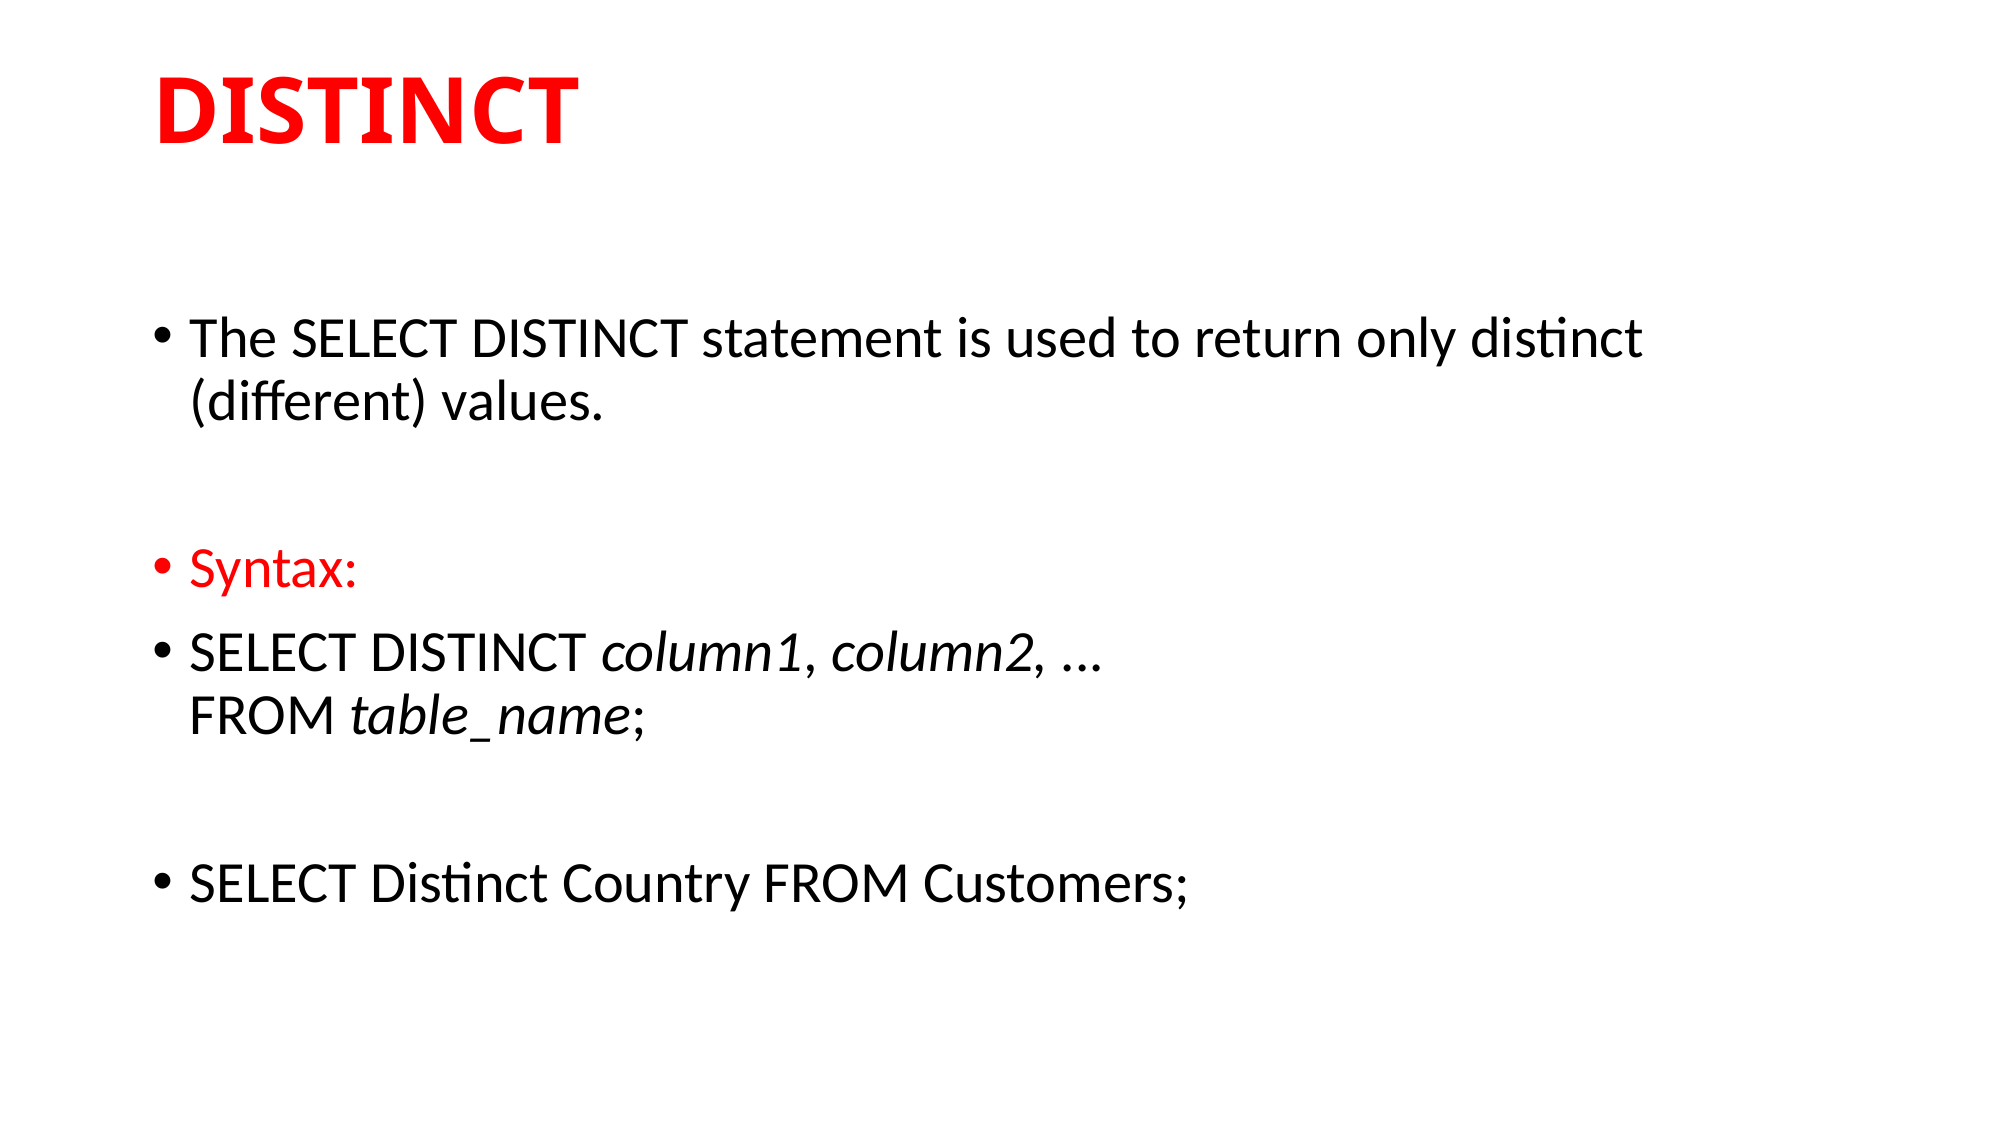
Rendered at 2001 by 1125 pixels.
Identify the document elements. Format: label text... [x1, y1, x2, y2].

list The SELECT DISTINCT statement is used to return only distinct (different) values. Syntax: SELECT DISTINCT column1, column2, ... FROM table_name; SELECT Distinct Country FROM Customers; [137, 299, 1863, 1014]
title DISTINCT [137, 59, 1863, 278]
